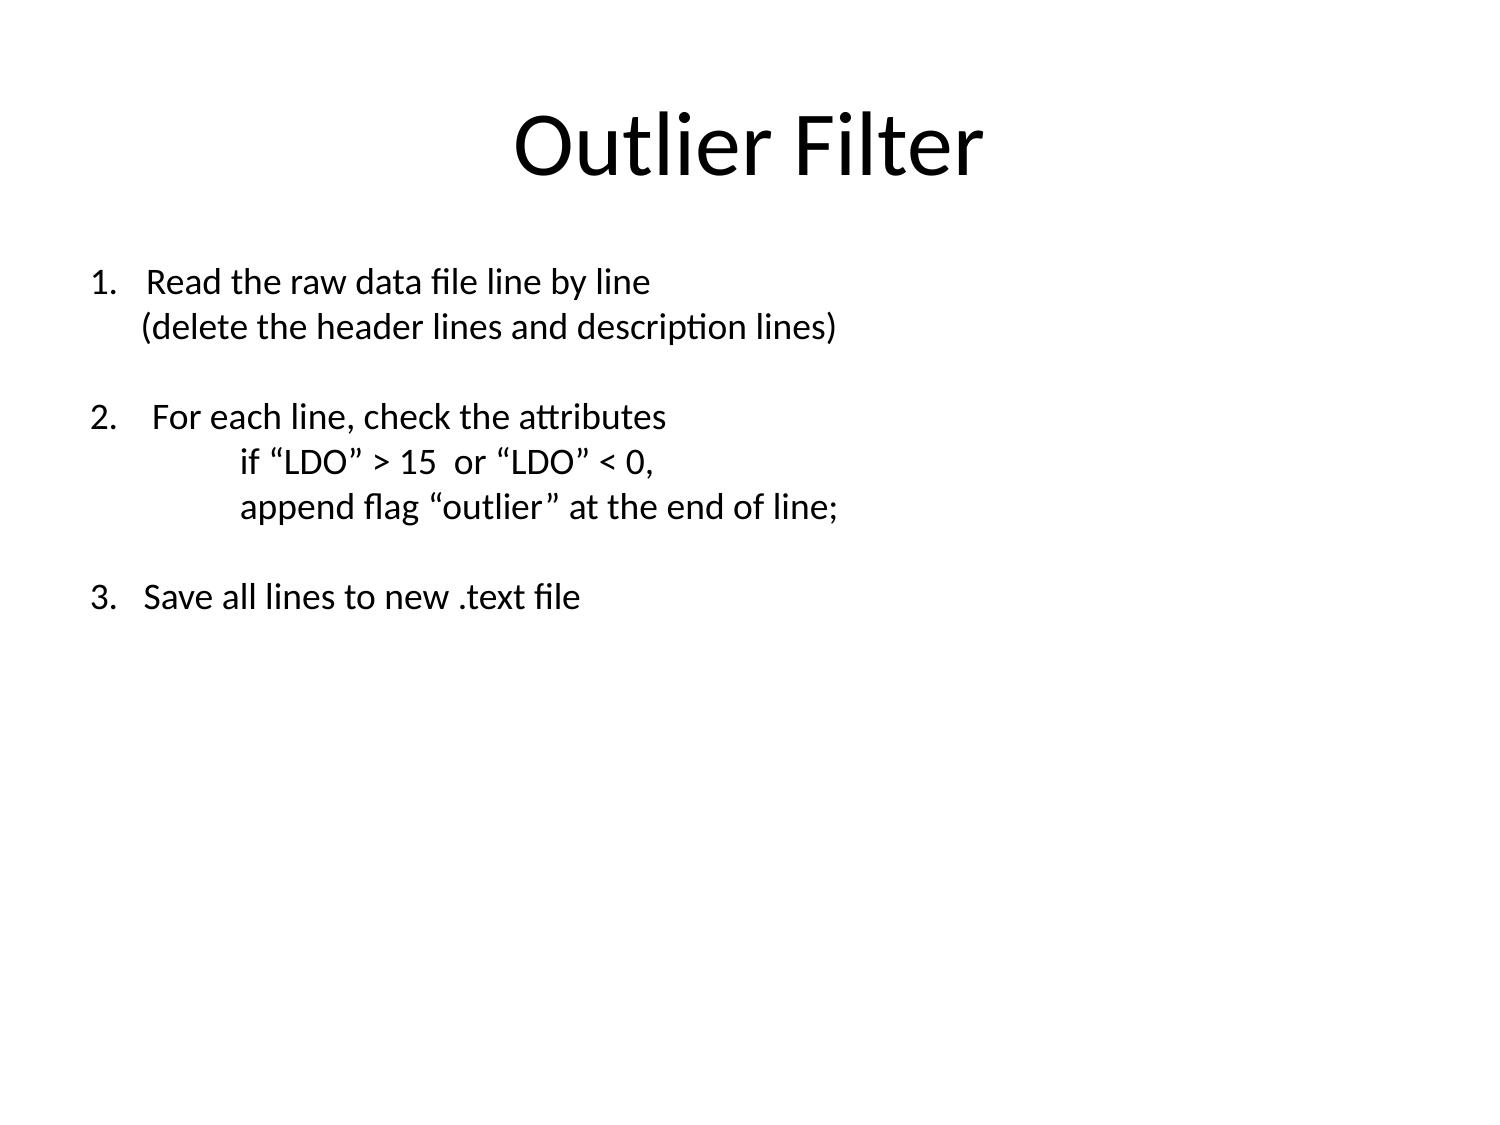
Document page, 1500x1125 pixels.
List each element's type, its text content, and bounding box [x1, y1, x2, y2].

text_box Read the raw data file line by line (delete the header lines and description lines) 2. For each line, check the attributes if “LDO” > 15 or “LDO” < 0, append flag “outlier” at the end of line; 3. Save all lines to new .text file [74, 249, 1425, 625]
title Outlier Filter [75, 45, 1425, 233]
